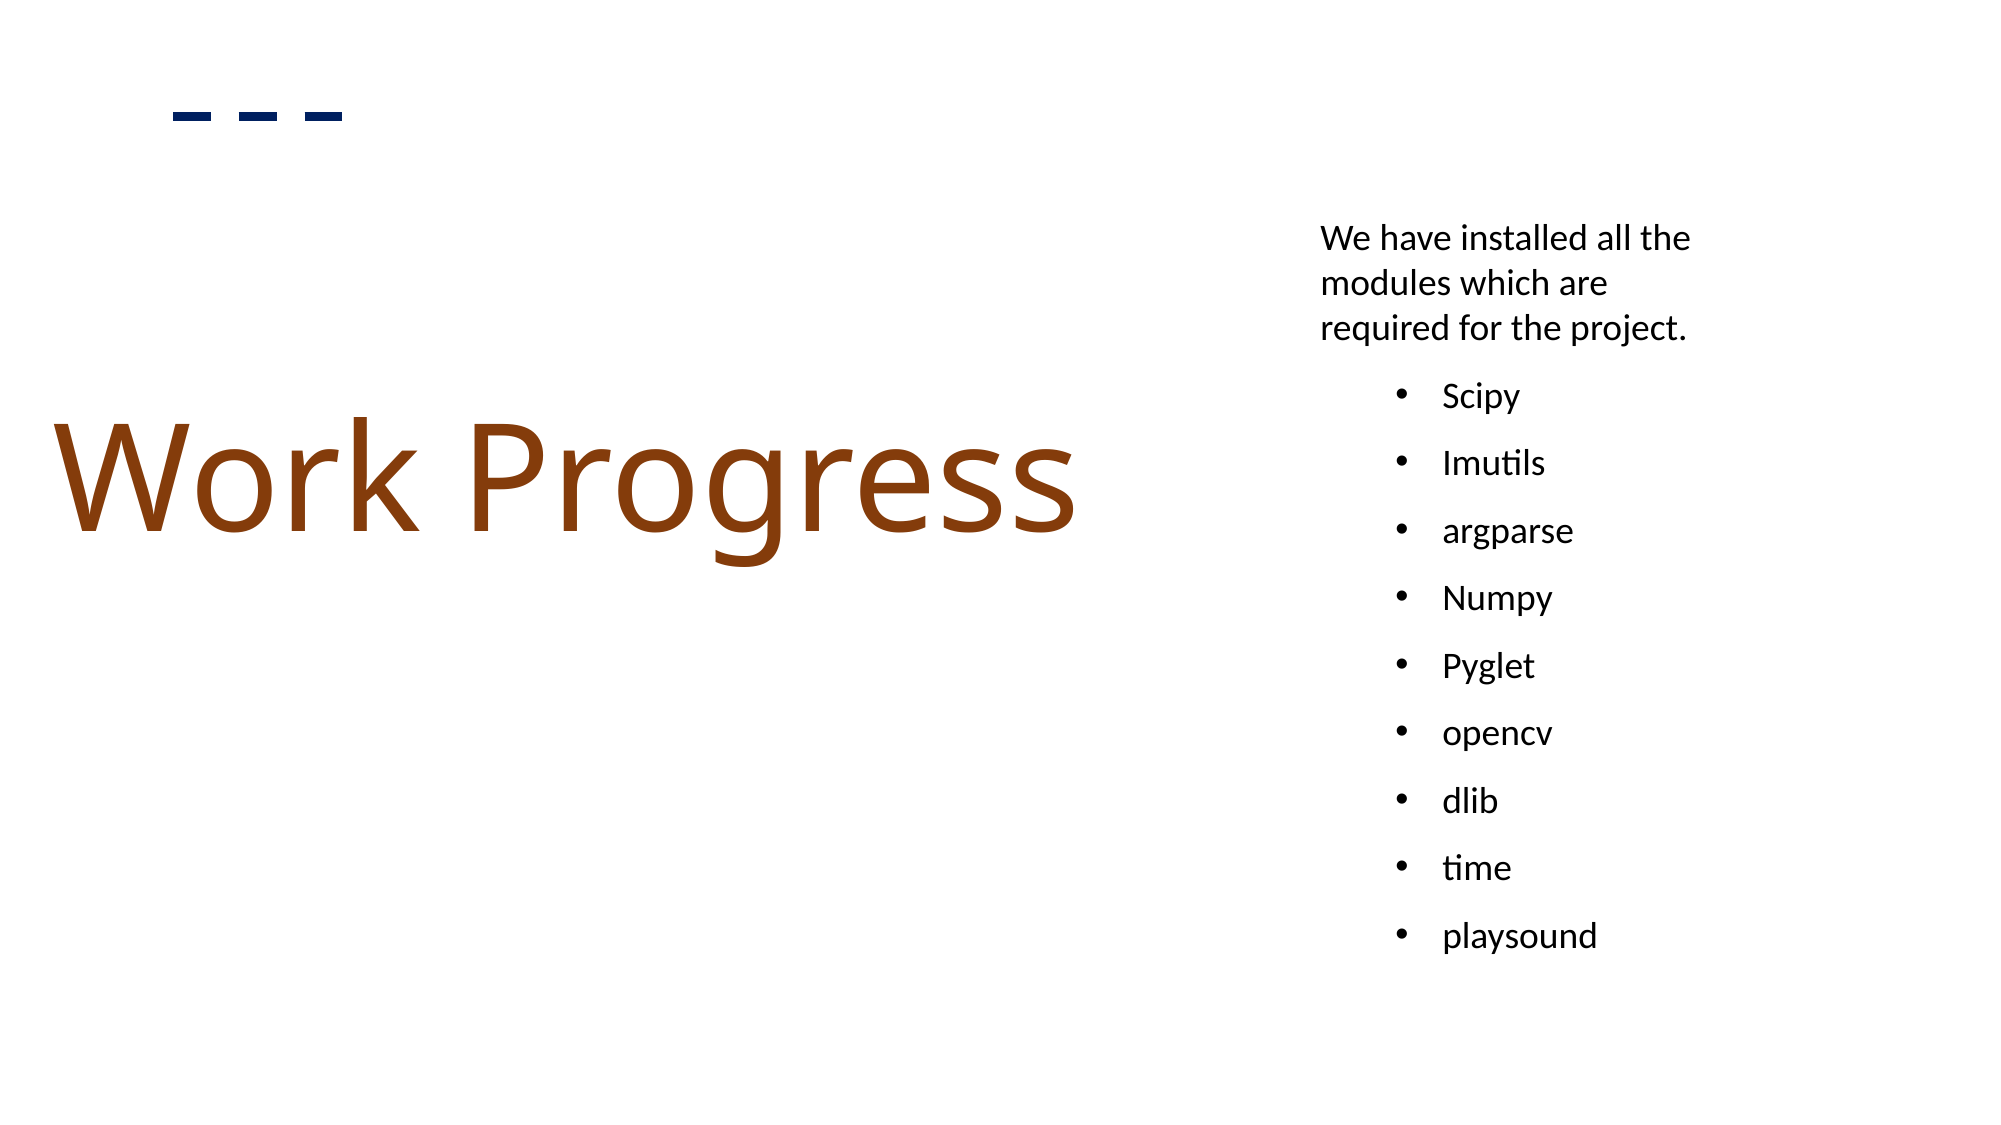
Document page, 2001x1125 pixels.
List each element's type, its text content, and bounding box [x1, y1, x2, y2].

text_box We have installed all the modules which are required for the project. Scipy Imutils argparse Numpy Pyglet opencv dlib time playsound [1305, 205, 1738, 1008]
text_box Work Progress [37, 374, 1096, 569]
